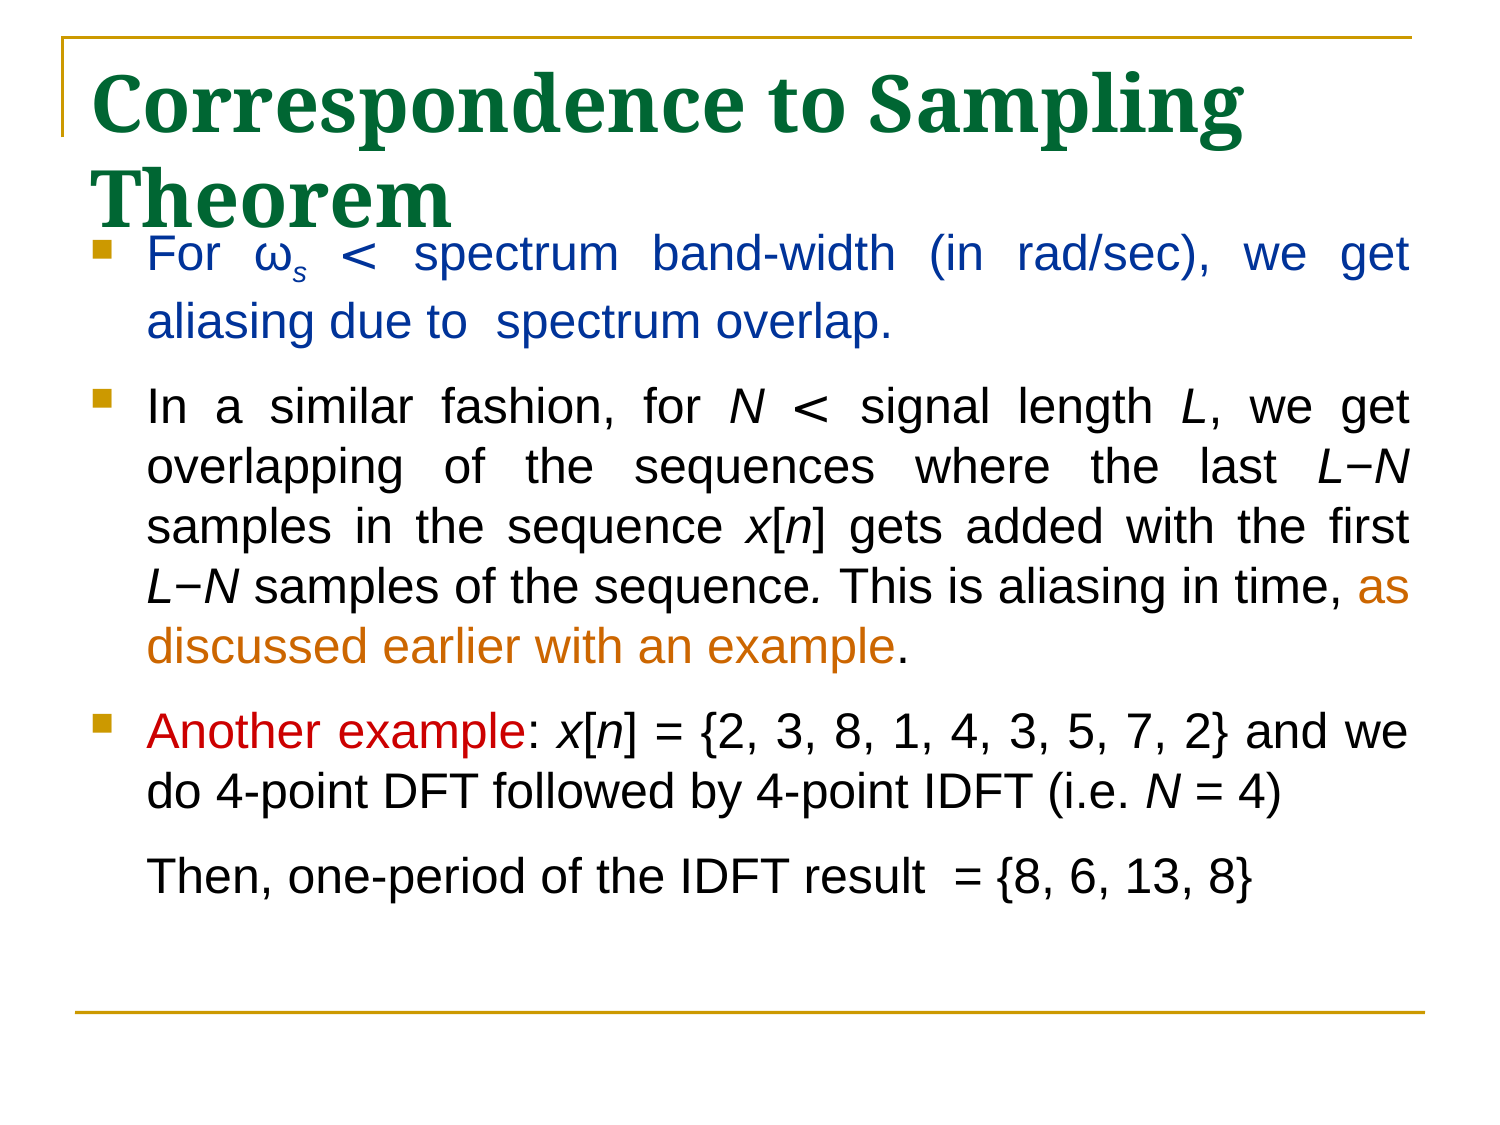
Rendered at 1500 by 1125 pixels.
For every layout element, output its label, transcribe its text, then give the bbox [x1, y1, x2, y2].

title Correspondence to Sampling Theorem [75, 45, 1425, 233]
